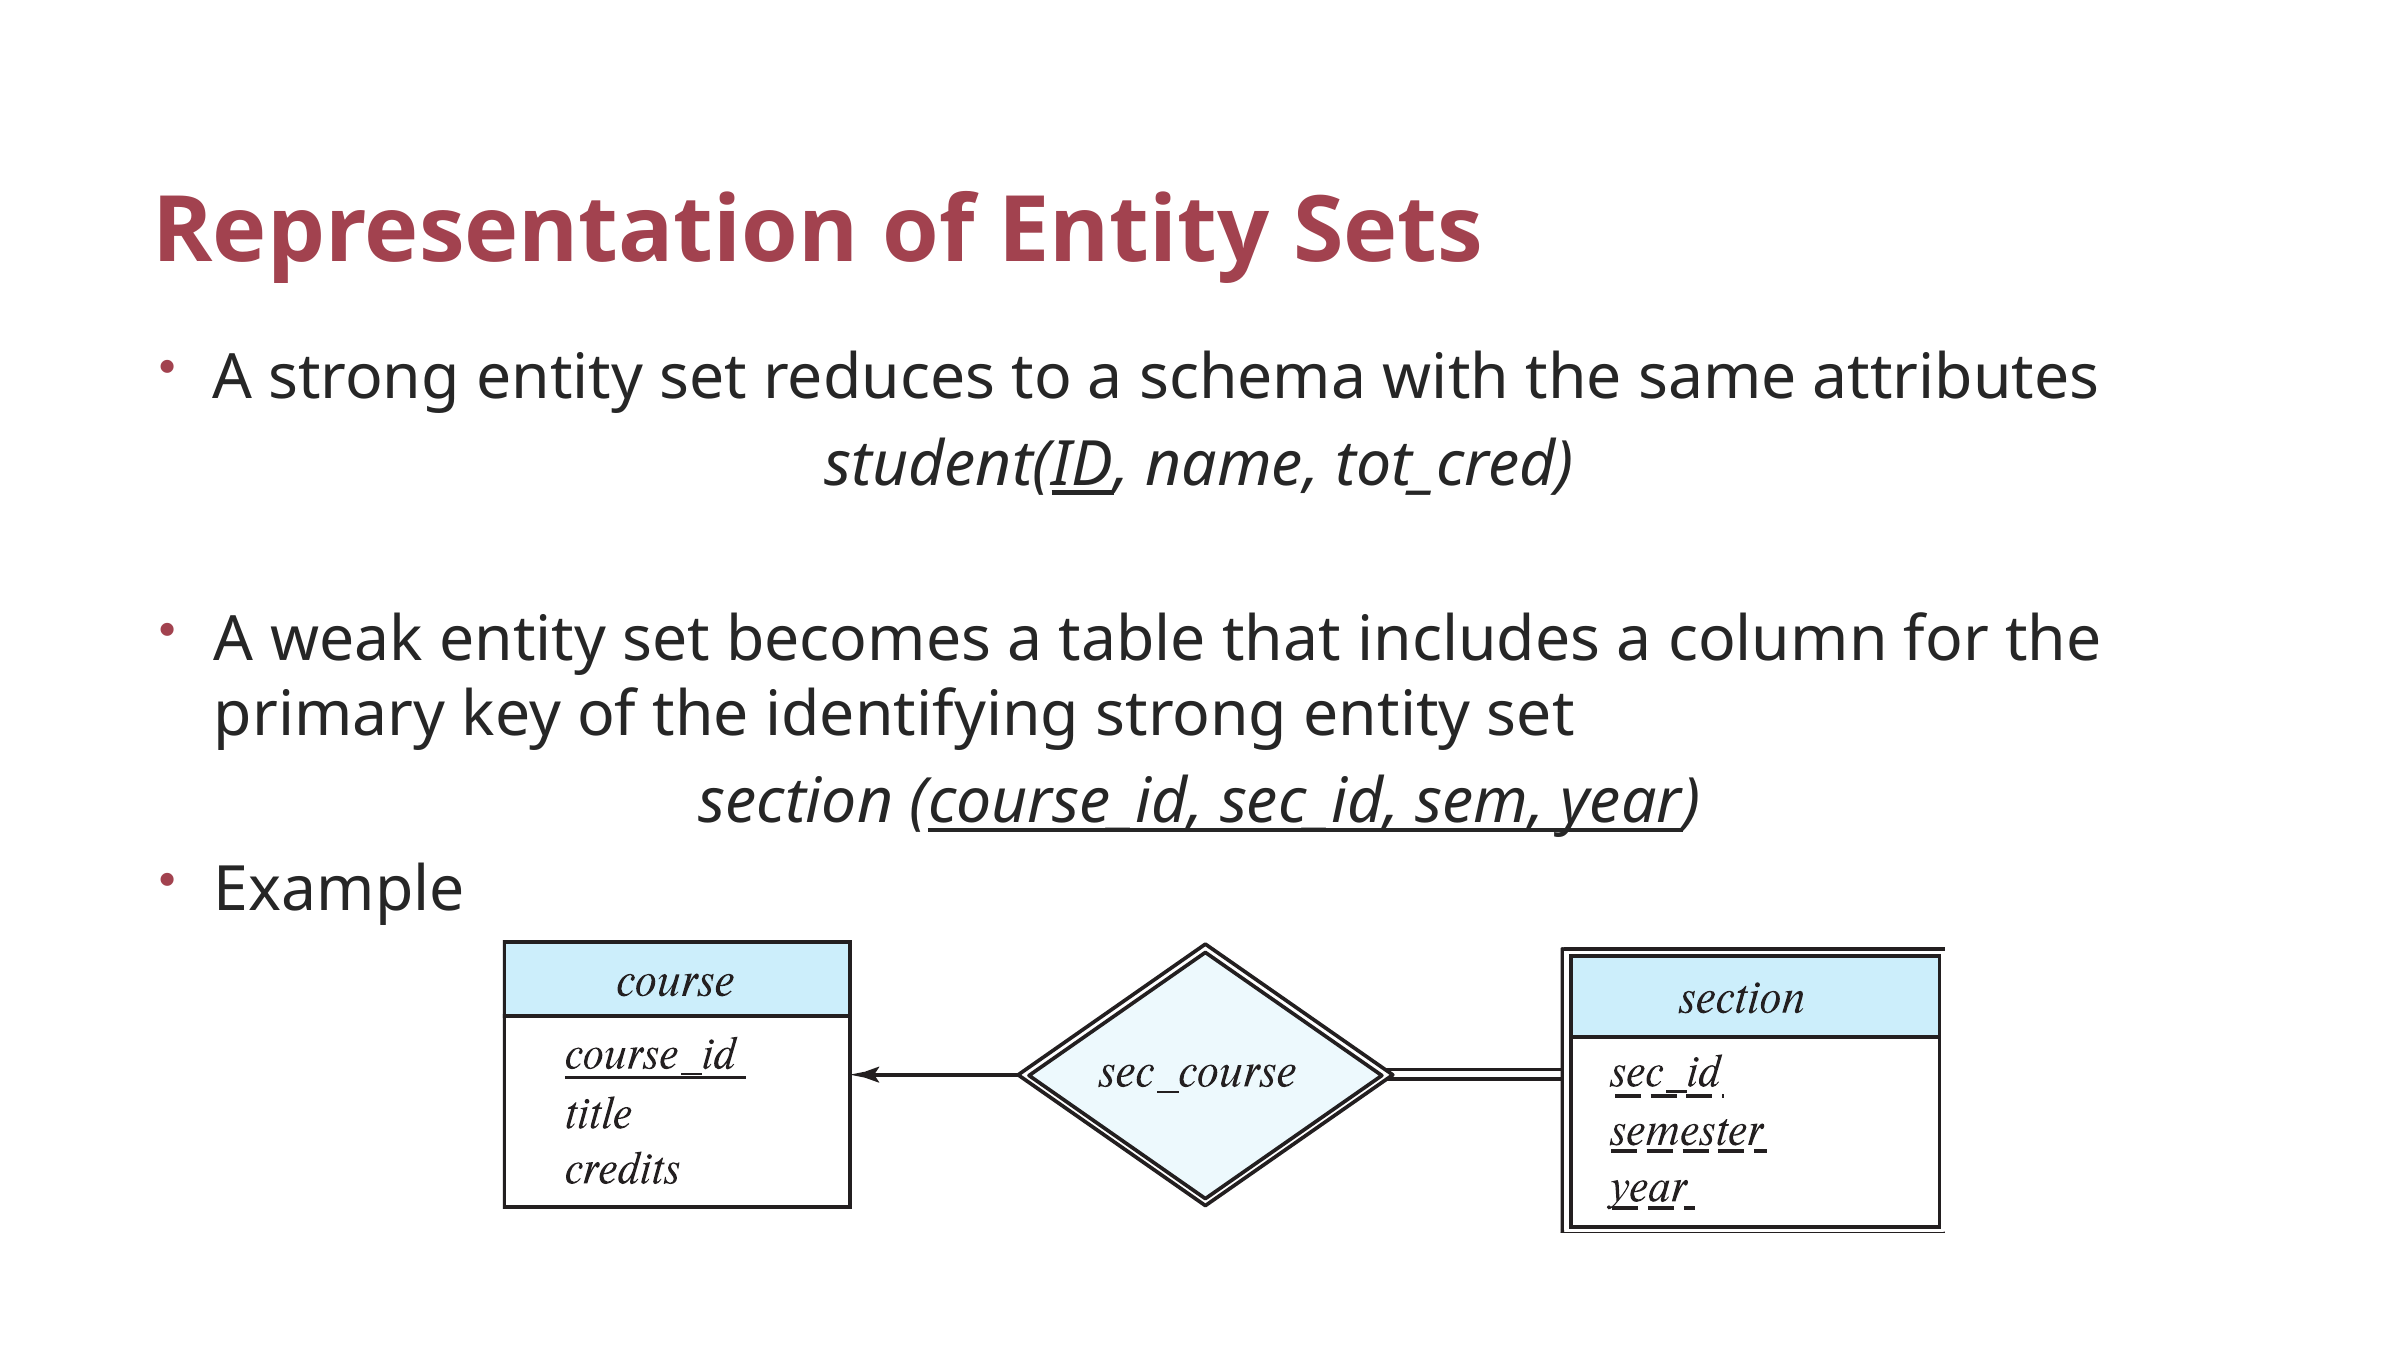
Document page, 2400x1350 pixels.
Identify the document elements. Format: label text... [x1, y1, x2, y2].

picture [499, 937, 1948, 1235]
list A strong entity set reduces to a schema with the same attributes student(ID, name, tot_cred) A weak entity set becomes a table that includes a column for the primary key of the identifying strong entity set section (course_id, sec_id, sem, year) Example [137, 324, 2263, 1200]
title Representation of Entity Sets [137, 54, 2263, 288]
